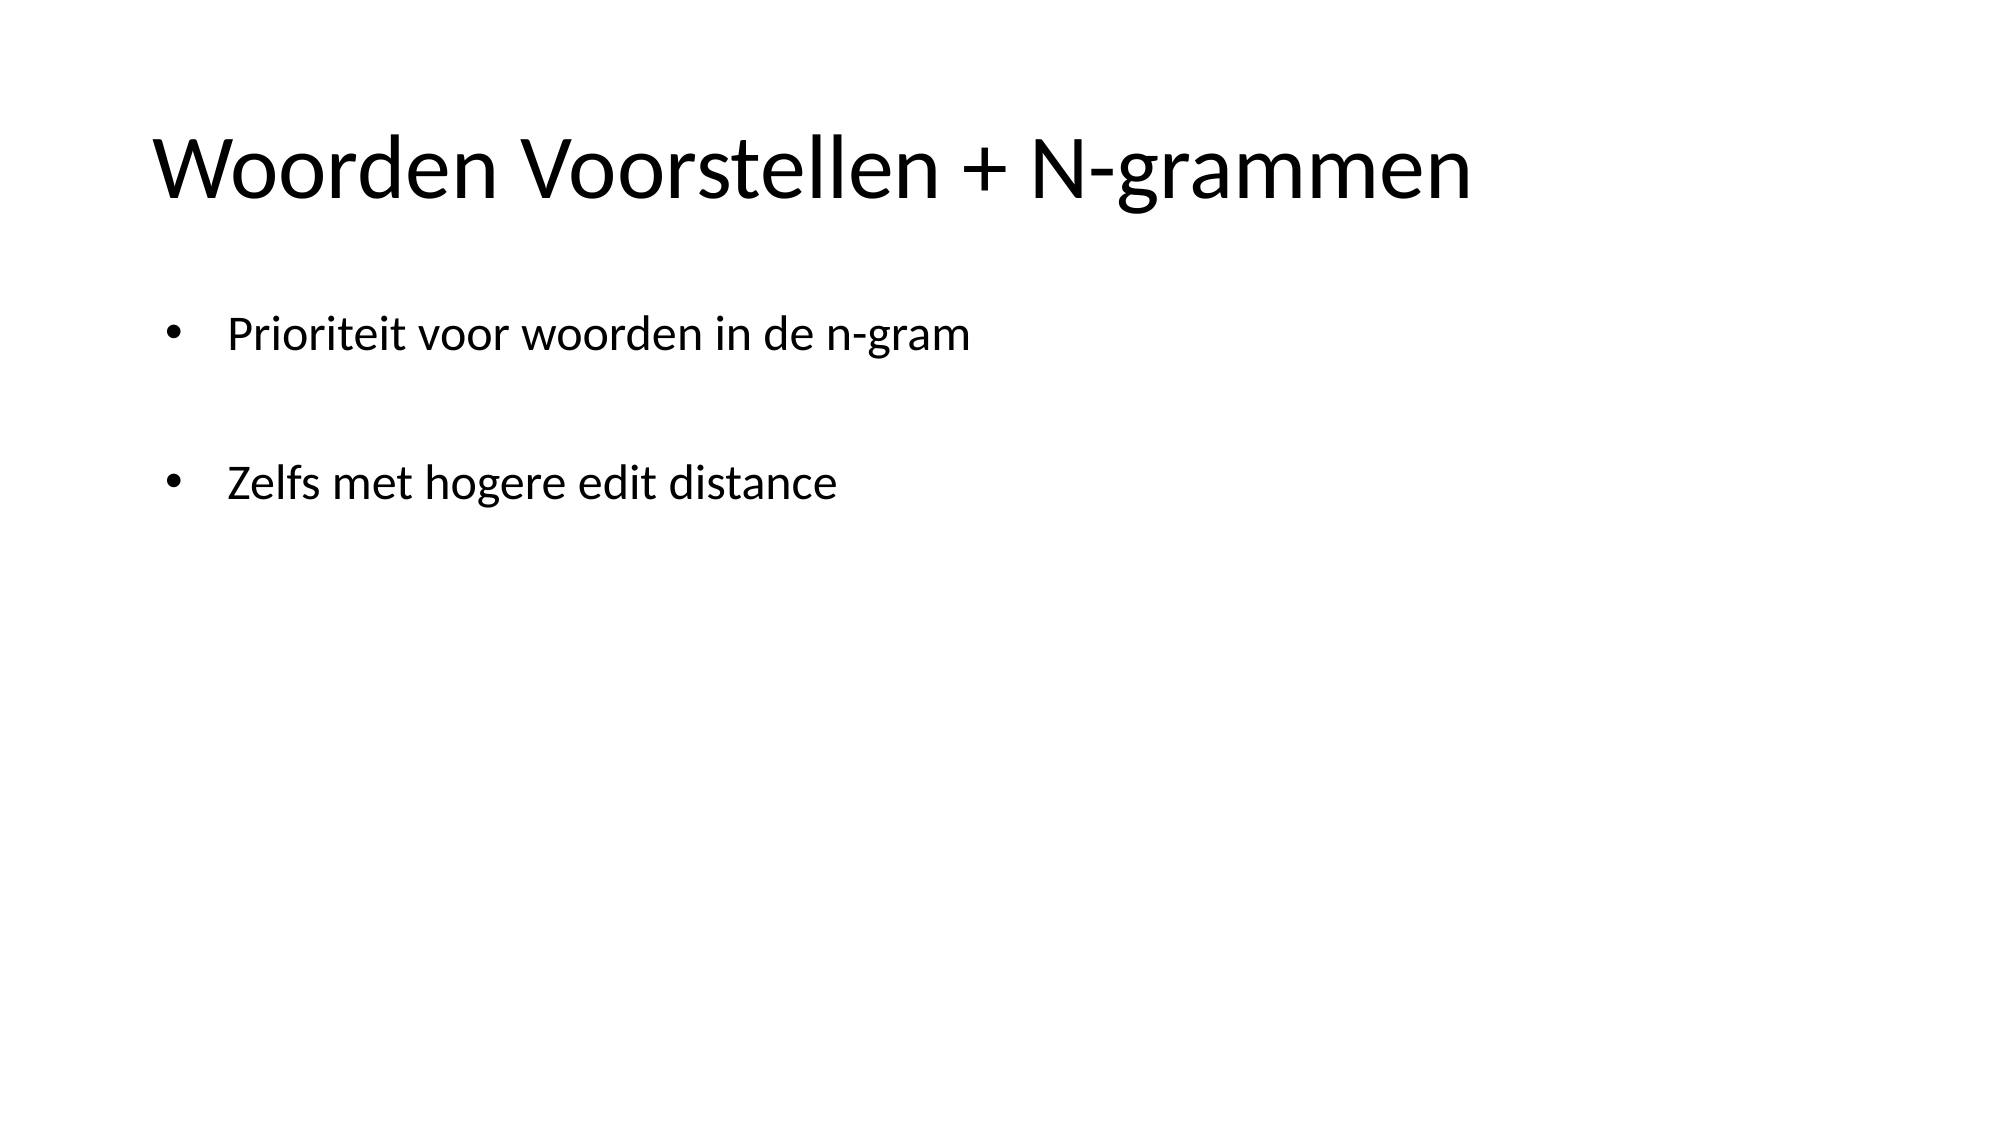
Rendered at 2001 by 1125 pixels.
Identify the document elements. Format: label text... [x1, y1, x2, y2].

list Prioriteit voor woorden in de n-gram Zelfs met hogere edit distance [137, 299, 1863, 1014]
title Woorden Voorstellen + N-grammen [137, 59, 1863, 278]
